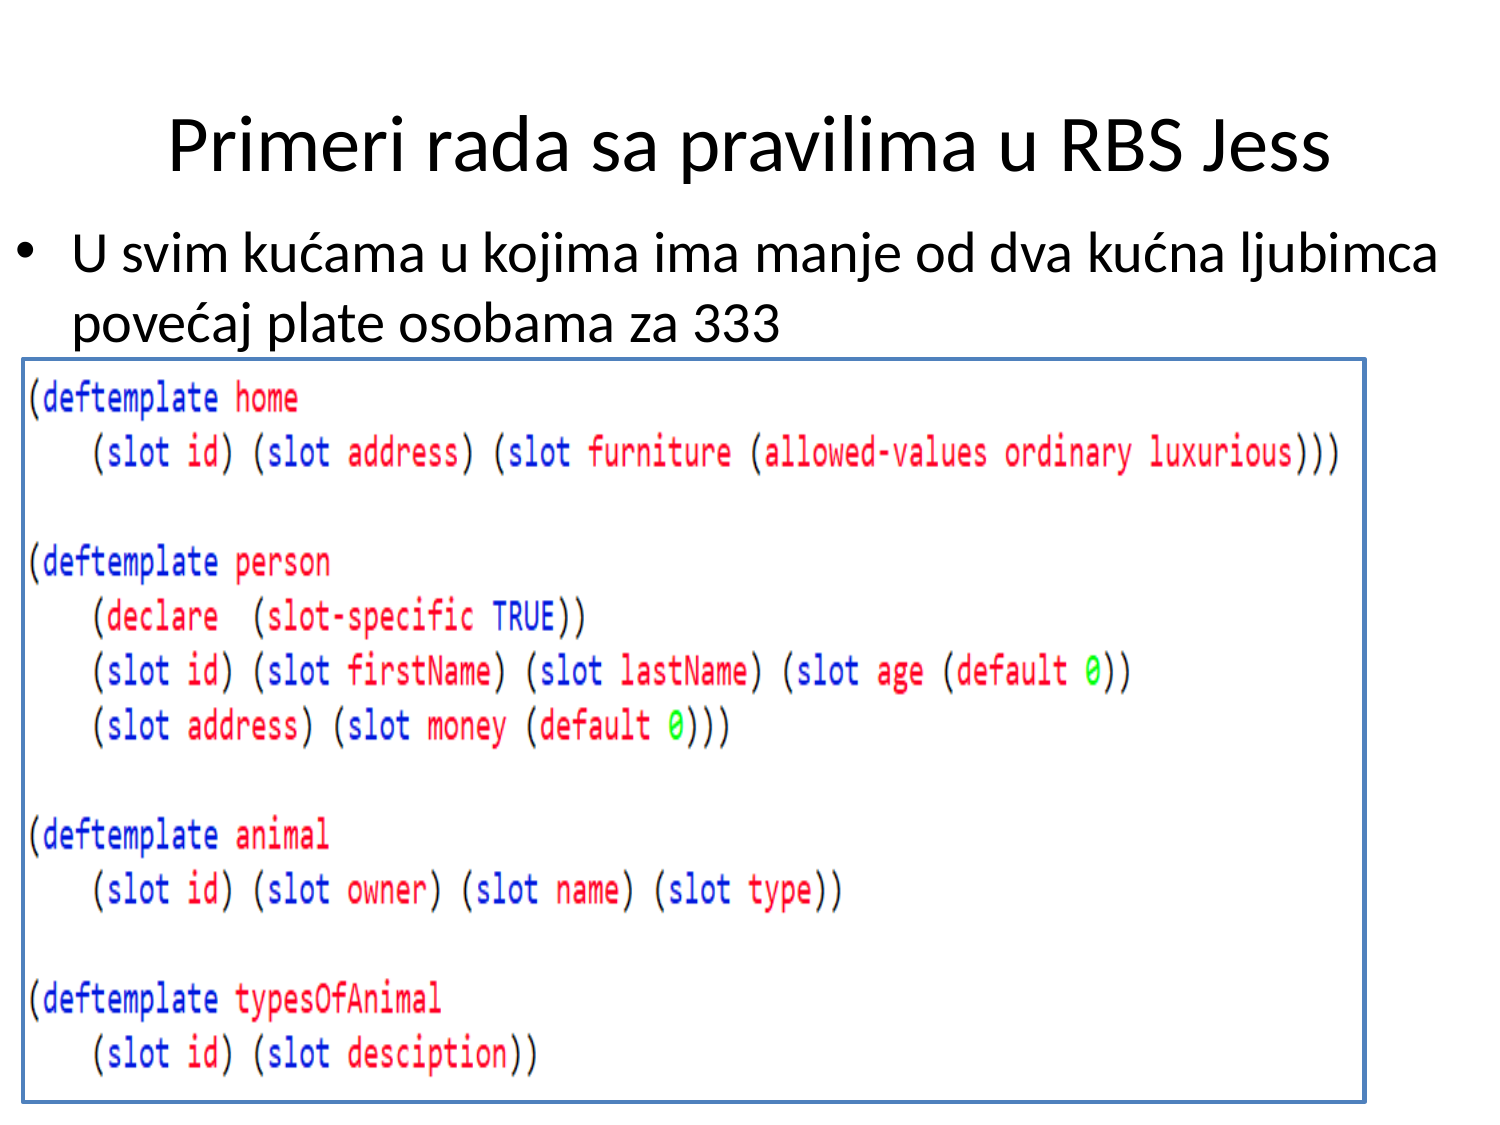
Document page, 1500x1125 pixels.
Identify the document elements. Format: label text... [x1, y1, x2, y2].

title Primeri rada sa pravilima u RBS Jess [75, 45, 1425, 206]
list U svim kućama u kojima ima manje od dva kućna ljubimca povećaj plate osobama za 333 [0, 206, 1500, 1125]
picture [24, 360, 1363, 1101]
